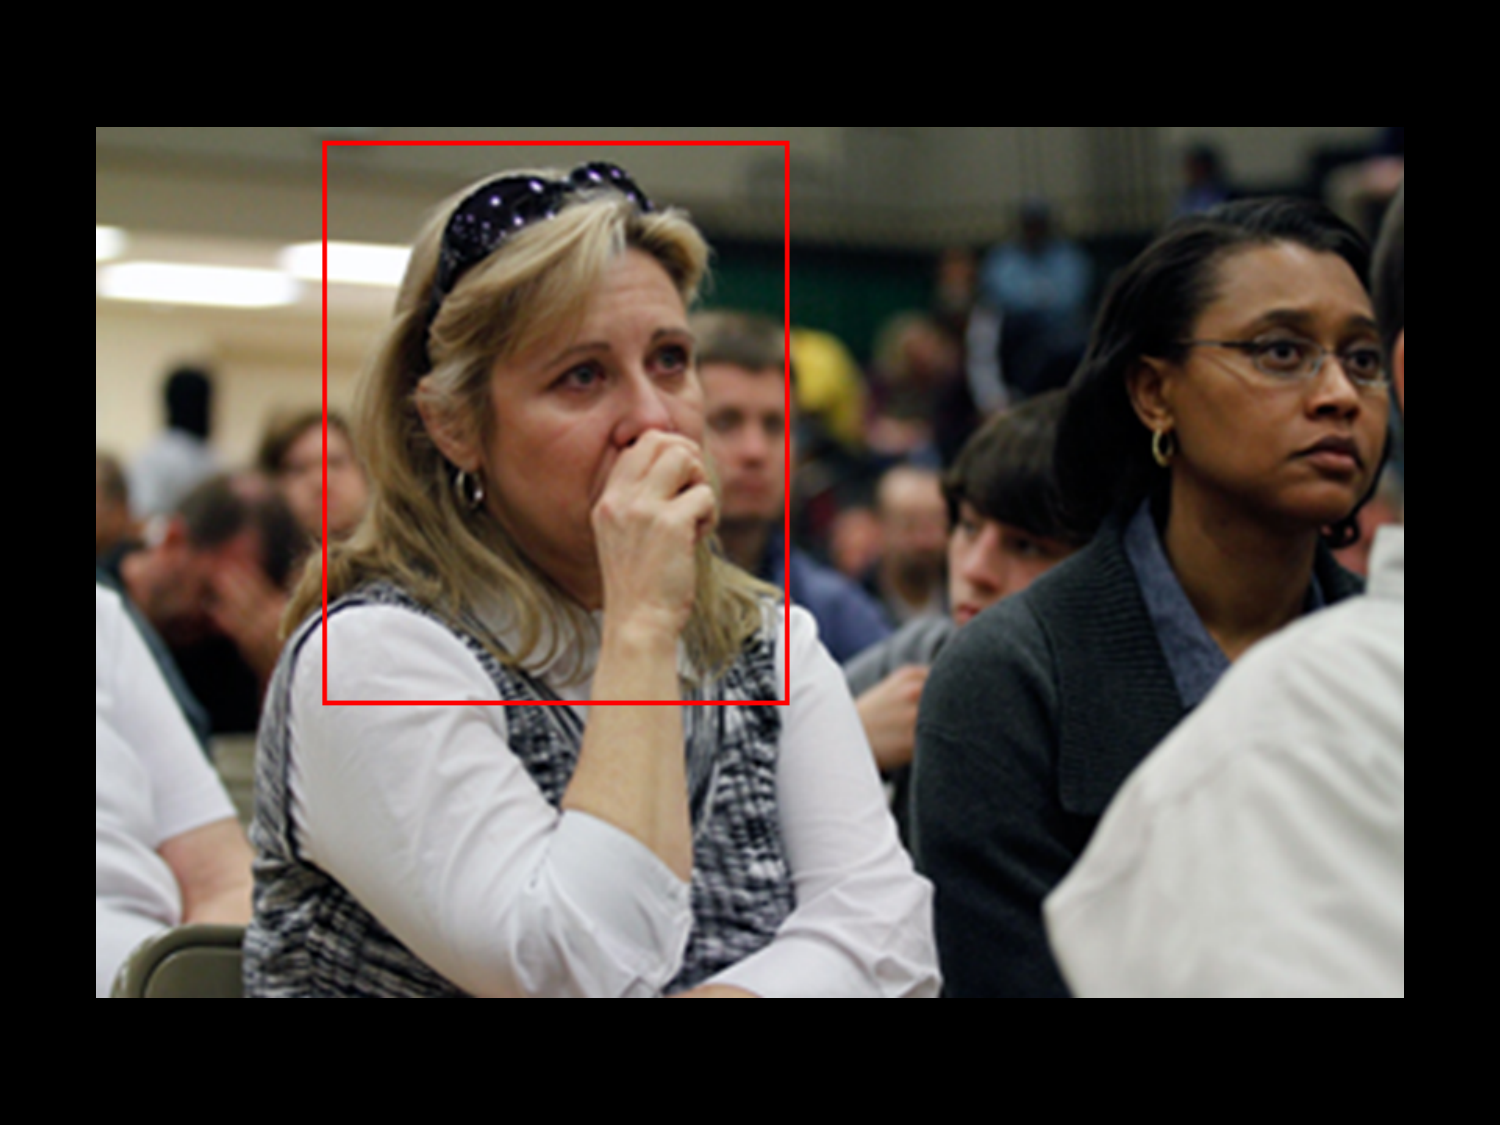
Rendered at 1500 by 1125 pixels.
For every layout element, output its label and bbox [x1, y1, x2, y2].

picture [95, 126, 1405, 998]
